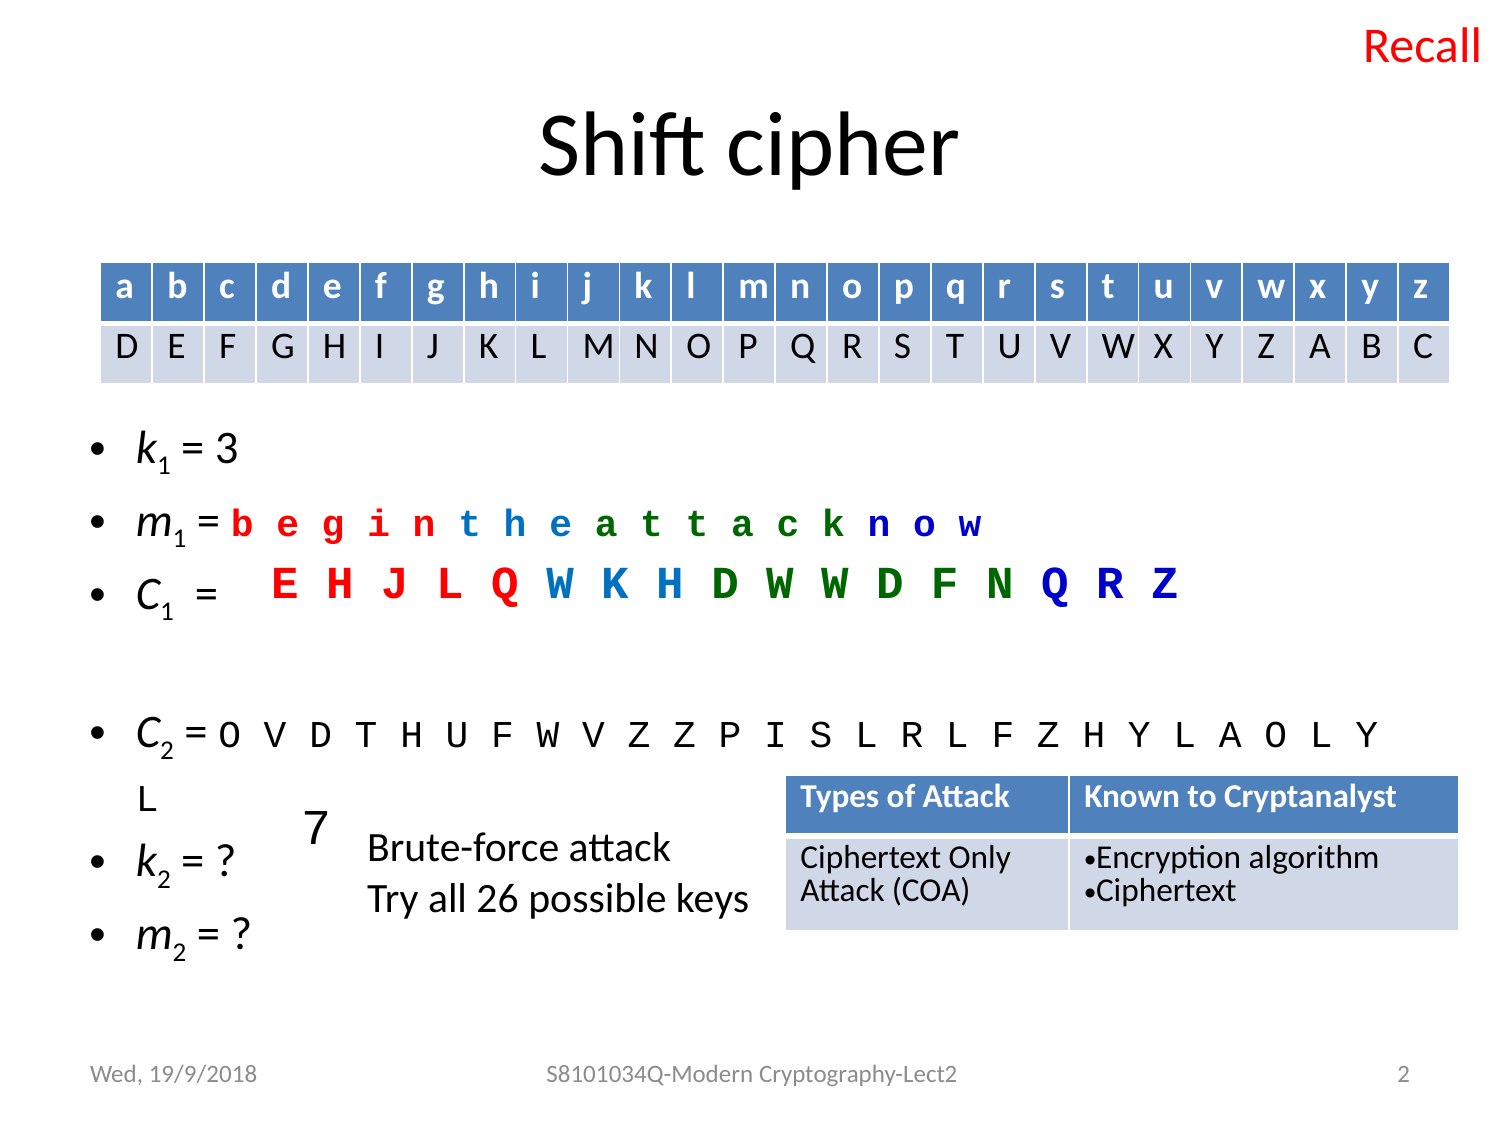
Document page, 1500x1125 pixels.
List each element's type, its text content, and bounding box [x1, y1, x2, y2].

table_cell X [1139, 326, 1190, 383]
table_cell G [257, 326, 307, 383]
table_header z [1399, 263, 1449, 321]
table_cell D [101, 326, 151, 383]
table_cell M [568, 326, 619, 383]
table_cell K [465, 326, 515, 383]
table_cell Q [776, 326, 826, 383]
table_header u [1139, 263, 1190, 321]
text_box Recall [1348, 4, 1497, 80]
table_cell F [205, 326, 255, 383]
table_header h [465, 263, 515, 321]
table_header a [101, 263, 151, 321]
table_cell R [828, 326, 878, 383]
table_header d [257, 263, 307, 321]
table_cell Ciphertext Only Attack (COA) [786, 839, 1068, 930]
text_box Brute-force attack Try all 26 possible keys [352, 812, 765, 928]
slide_number 2 [1074, 1042, 1425, 1103]
table_cell A [1295, 326, 1345, 383]
table_cell Z [1243, 326, 1293, 383]
table_header m [724, 263, 774, 321]
table_header x [1295, 263, 1345, 321]
table_cell H [309, 326, 359, 383]
table_header Known to Cryptanalyst [1070, 776, 1458, 833]
table_cell S [880, 326, 930, 383]
table_cell N [620, 326, 670, 383]
table_cell B [1347, 326, 1397, 383]
table_cell U [984, 326, 1034, 383]
table_cell Encryption algorithm Ciphertext [1070, 839, 1458, 930]
text_box 7 [286, 786, 347, 862]
table_header i [516, 263, 567, 321]
table_cell E [153, 326, 203, 383]
table_cell W [1088, 326, 1138, 383]
table_header w [1243, 263, 1293, 321]
table_header j [568, 263, 619, 321]
table_cell L [516, 326, 567, 383]
table_header e [309, 263, 359, 321]
table_header t [1088, 263, 1138, 321]
text_box E H J L Q W K H D W W D F N Q R Z [256, 545, 1194, 616]
table_header k [620, 263, 670, 321]
table_header v [1191, 263, 1241, 321]
table_header q [932, 263, 982, 321]
table_header Types of Attack [786, 776, 1068, 833]
table_header b [153, 263, 203, 321]
table_header o [828, 263, 878, 321]
table_cell T [932, 326, 982, 383]
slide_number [75, 1042, 425, 1103]
table_header c [205, 263, 255, 321]
table_header p [880, 263, 930, 321]
footer S8101034Q-Modern Cryptography-Lect2 [454, 1042, 1051, 1103]
table_header n [776, 263, 826, 321]
table_cell J [413, 326, 463, 383]
list k1 = 3 m1 = b e g i n t h e a t t a c k n o w C1 = C2 = O V D T H U F W V Z Z P I S L R L F Z H Y L A O L Y L k2 = ? m2 = ? [74, 408, 1425, 981]
table_header g [413, 263, 463, 321]
table_header l [672, 263, 722, 321]
table_header s [1036, 263, 1086, 321]
table_cell C [1399, 326, 1449, 383]
table_header r [984, 263, 1034, 321]
table_cell O [672, 326, 722, 383]
table_header y [1347, 263, 1397, 321]
table_header f [361, 263, 411, 321]
title Shift cipher [75, 45, 1425, 233]
table_cell I [361, 326, 411, 383]
table_cell P [724, 326, 774, 383]
table_cell Y [1191, 326, 1241, 383]
table_cell V [1036, 326, 1086, 383]
